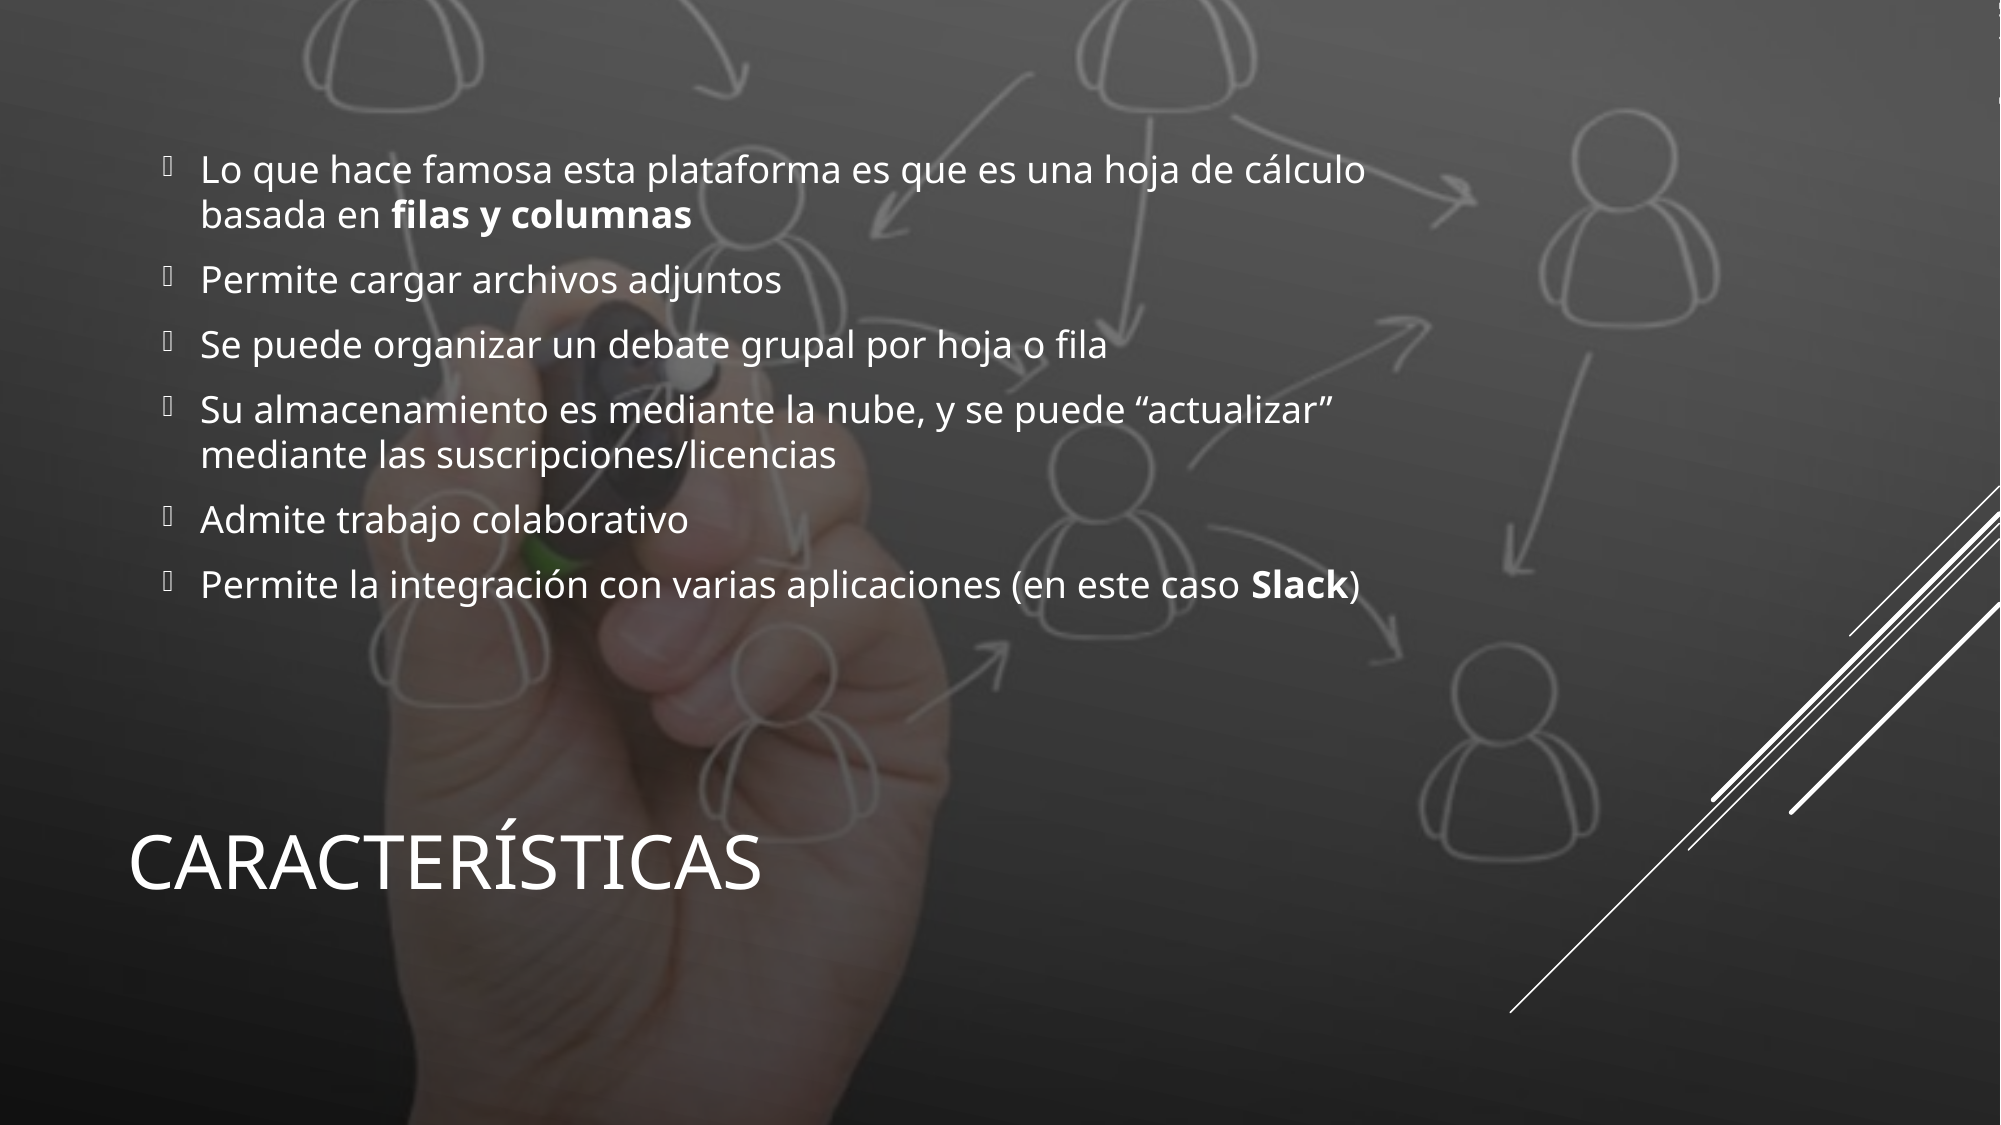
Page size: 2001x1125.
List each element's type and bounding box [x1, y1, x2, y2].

picture [0, 0, 2000, 1125]
text_box [1510, 485, 2000, 1013]
